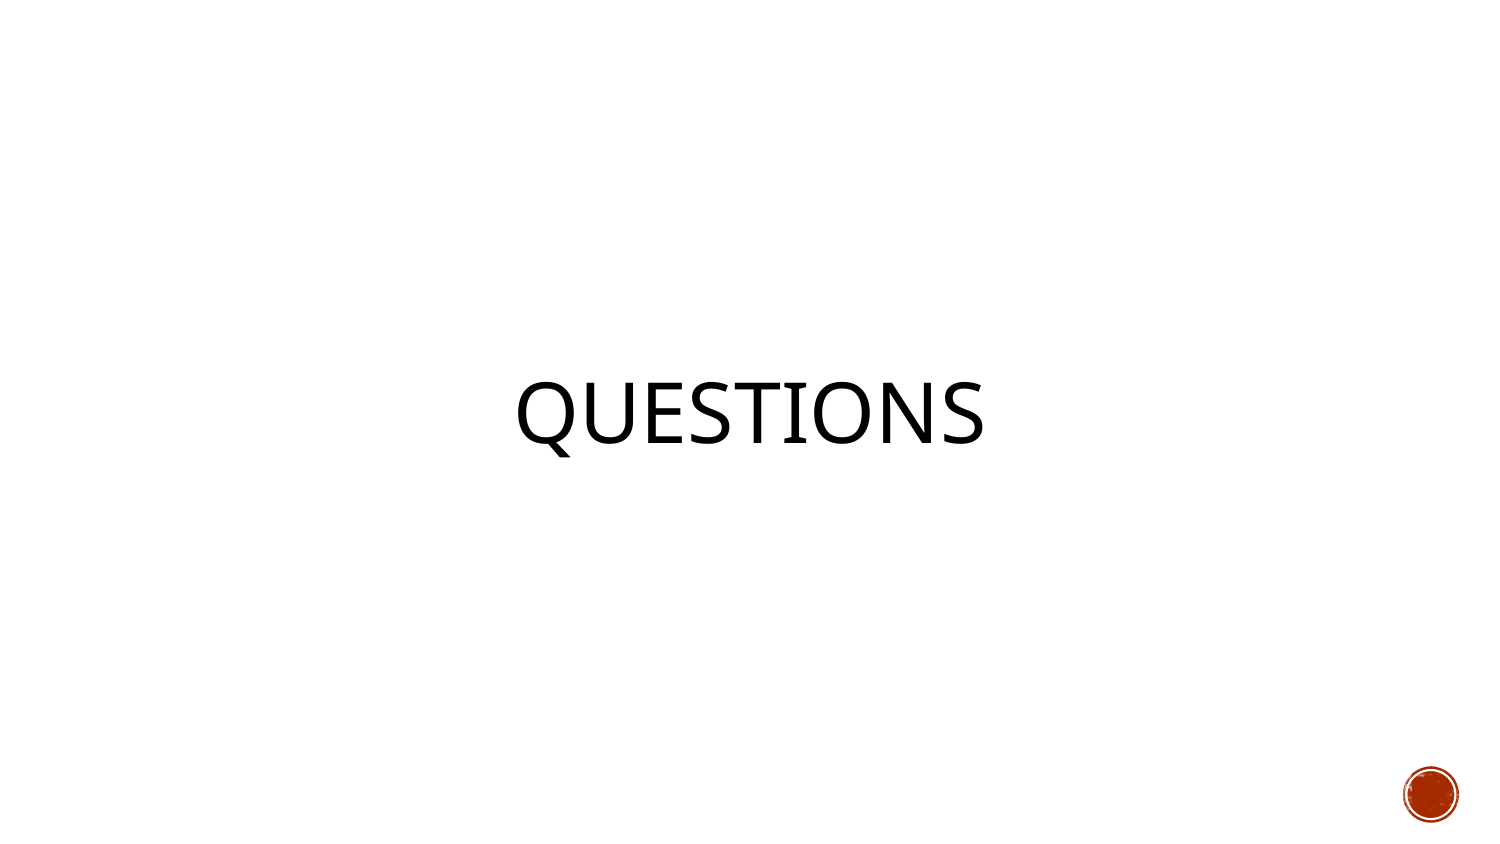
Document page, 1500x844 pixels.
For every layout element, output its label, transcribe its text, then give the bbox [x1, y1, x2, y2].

title Questions [200, 366, 1300, 478]
